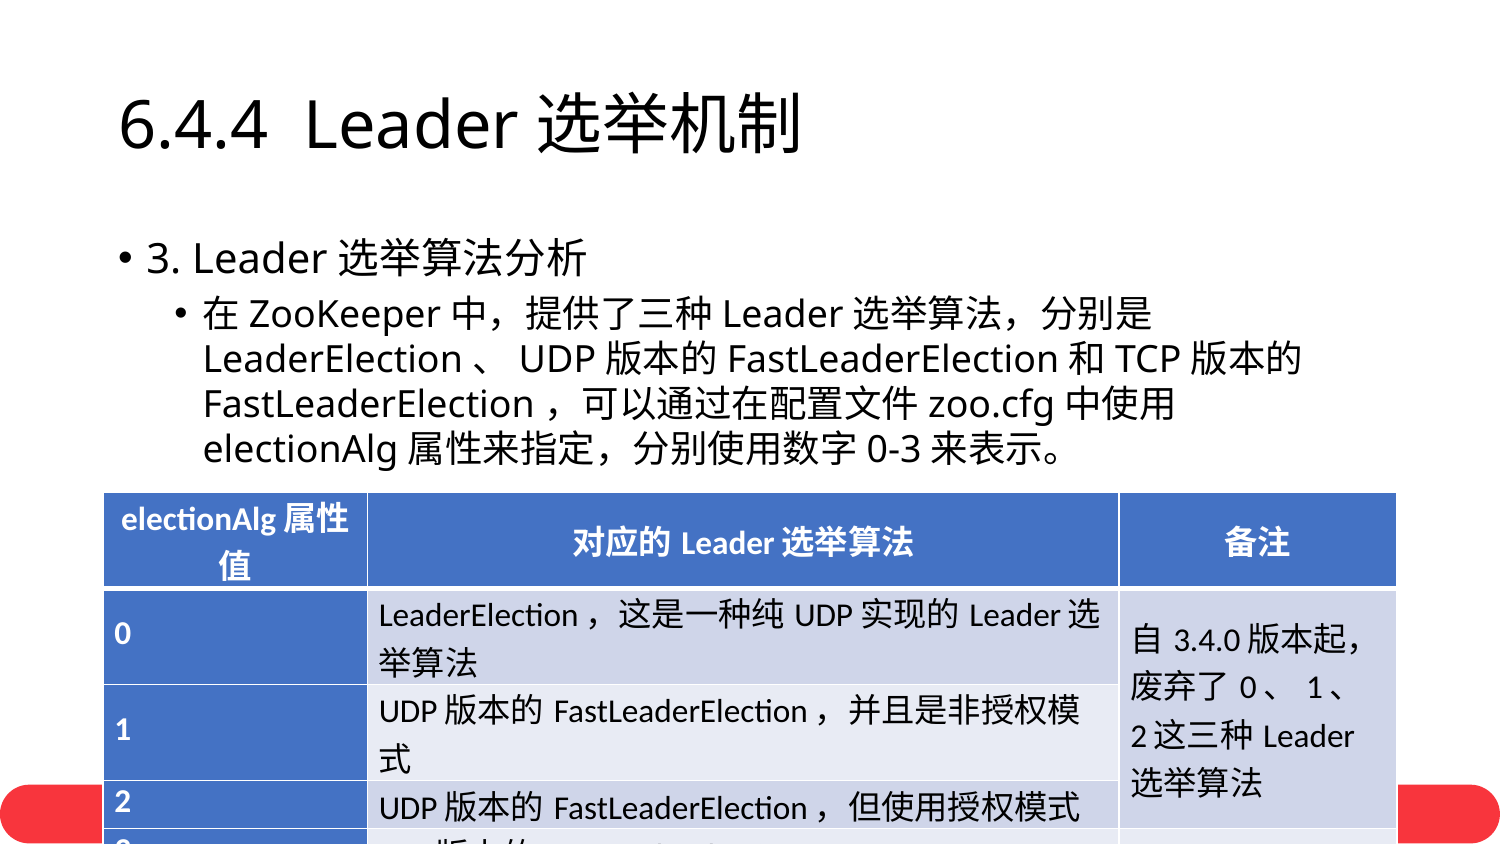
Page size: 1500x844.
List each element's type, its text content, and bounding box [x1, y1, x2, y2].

table_cell [1120, 829, 1396, 844]
table_cell 3 [104, 829, 367, 844]
table_cell 2 [104, 781, 367, 828]
table_cell UDP版本的FastLeaderElection，但使用授权模式 [368, 781, 1118, 828]
table_cell TCP版本的FastLeaderElection [368, 829, 1118, 844]
title 6.4.4 Leader选举机制 [103, 44, 1397, 208]
table_cell 0 [104, 591, 367, 684]
list 3. Leader选举算法分析 在ZooKeeper中，提供了三种Leader选举算法，分别是LeaderElection、UDP版本的FastLeaderElection和TCP版本的FastLeaderElection，可以通过在配置文件zoo.cfg中使用electionAlg属性来指定，分别使用数字0-3来表示。 [103, 224, 1397, 491]
table_cell 1 [104, 685, 367, 780]
table_cell LeaderElection，这是一种纯UDP实现的Leader选举算法 [368, 591, 1118, 684]
table_header electionAlg属性值 [104, 493, 367, 586]
table_header 备注 [1120, 493, 1396, 586]
table_cell UDP版本的FastLeaderElection，并且是非授权模式 [368, 685, 1118, 780]
table_cell 自3.4.0版本起，废弃了0、1、2这三种Leader选举算法 [1120, 591, 1396, 828]
table_header 对应的Leader选举算法 [368, 493, 1118, 586]
